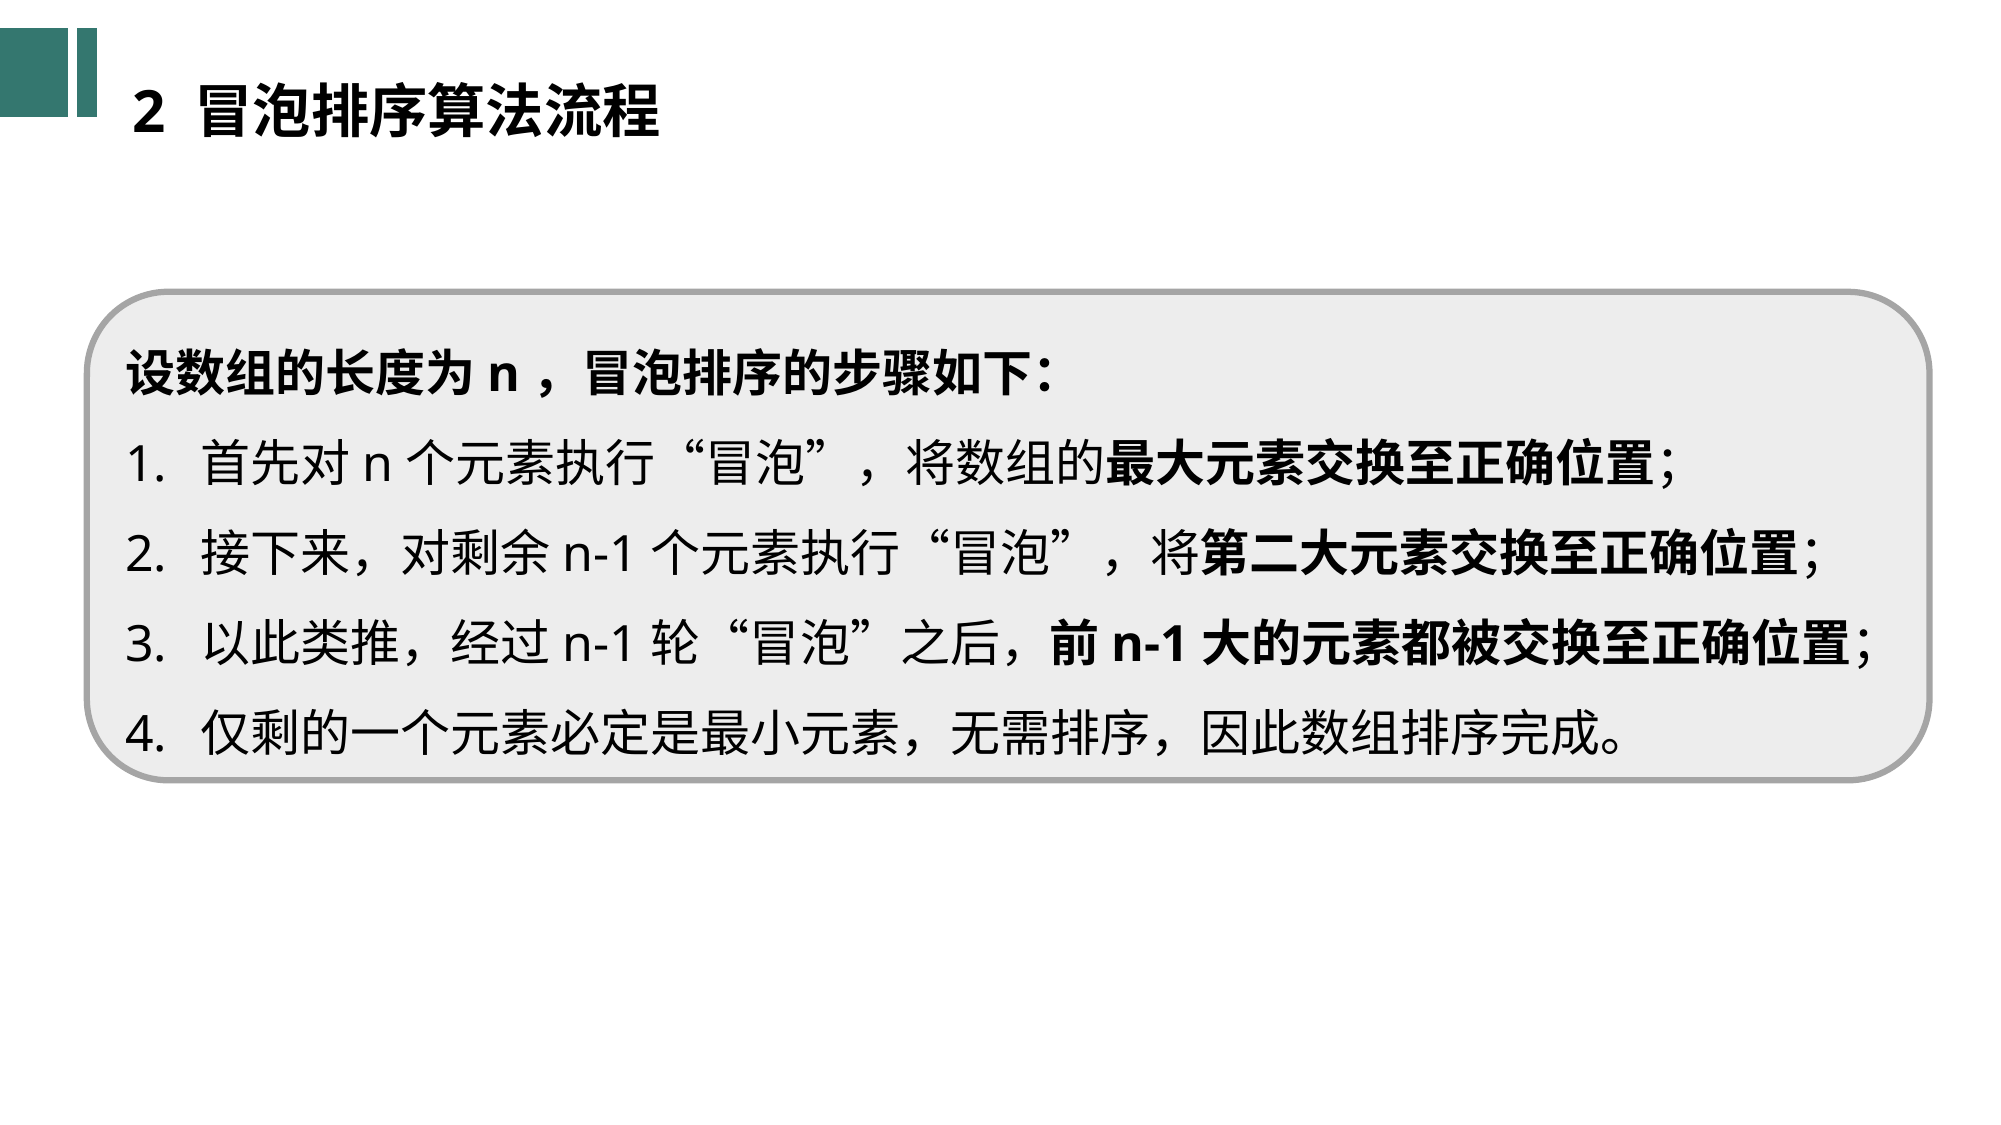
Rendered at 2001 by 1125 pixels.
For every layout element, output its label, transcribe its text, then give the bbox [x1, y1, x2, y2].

text_box 设数组的长度为n，冒泡排序的步骤如下： 首先对n个元素执行“冒泡”，将数组的最大元素交换至正确位置； 接下来，对剩余n-1个元素执行“冒泡”，将第二大元素交换至正确位置； 以此类推，经过n-1轮“冒泡”之后，前n-1大的元素都被交换至正确位置； 仅剩的一个元素必定是最小元素，无需排序，因此数组排序完成。 [86, 291, 1931, 781]
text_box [0, 28, 97, 117]
text_box 2 冒泡排序算法流程 [117, 0, 955, 151]
